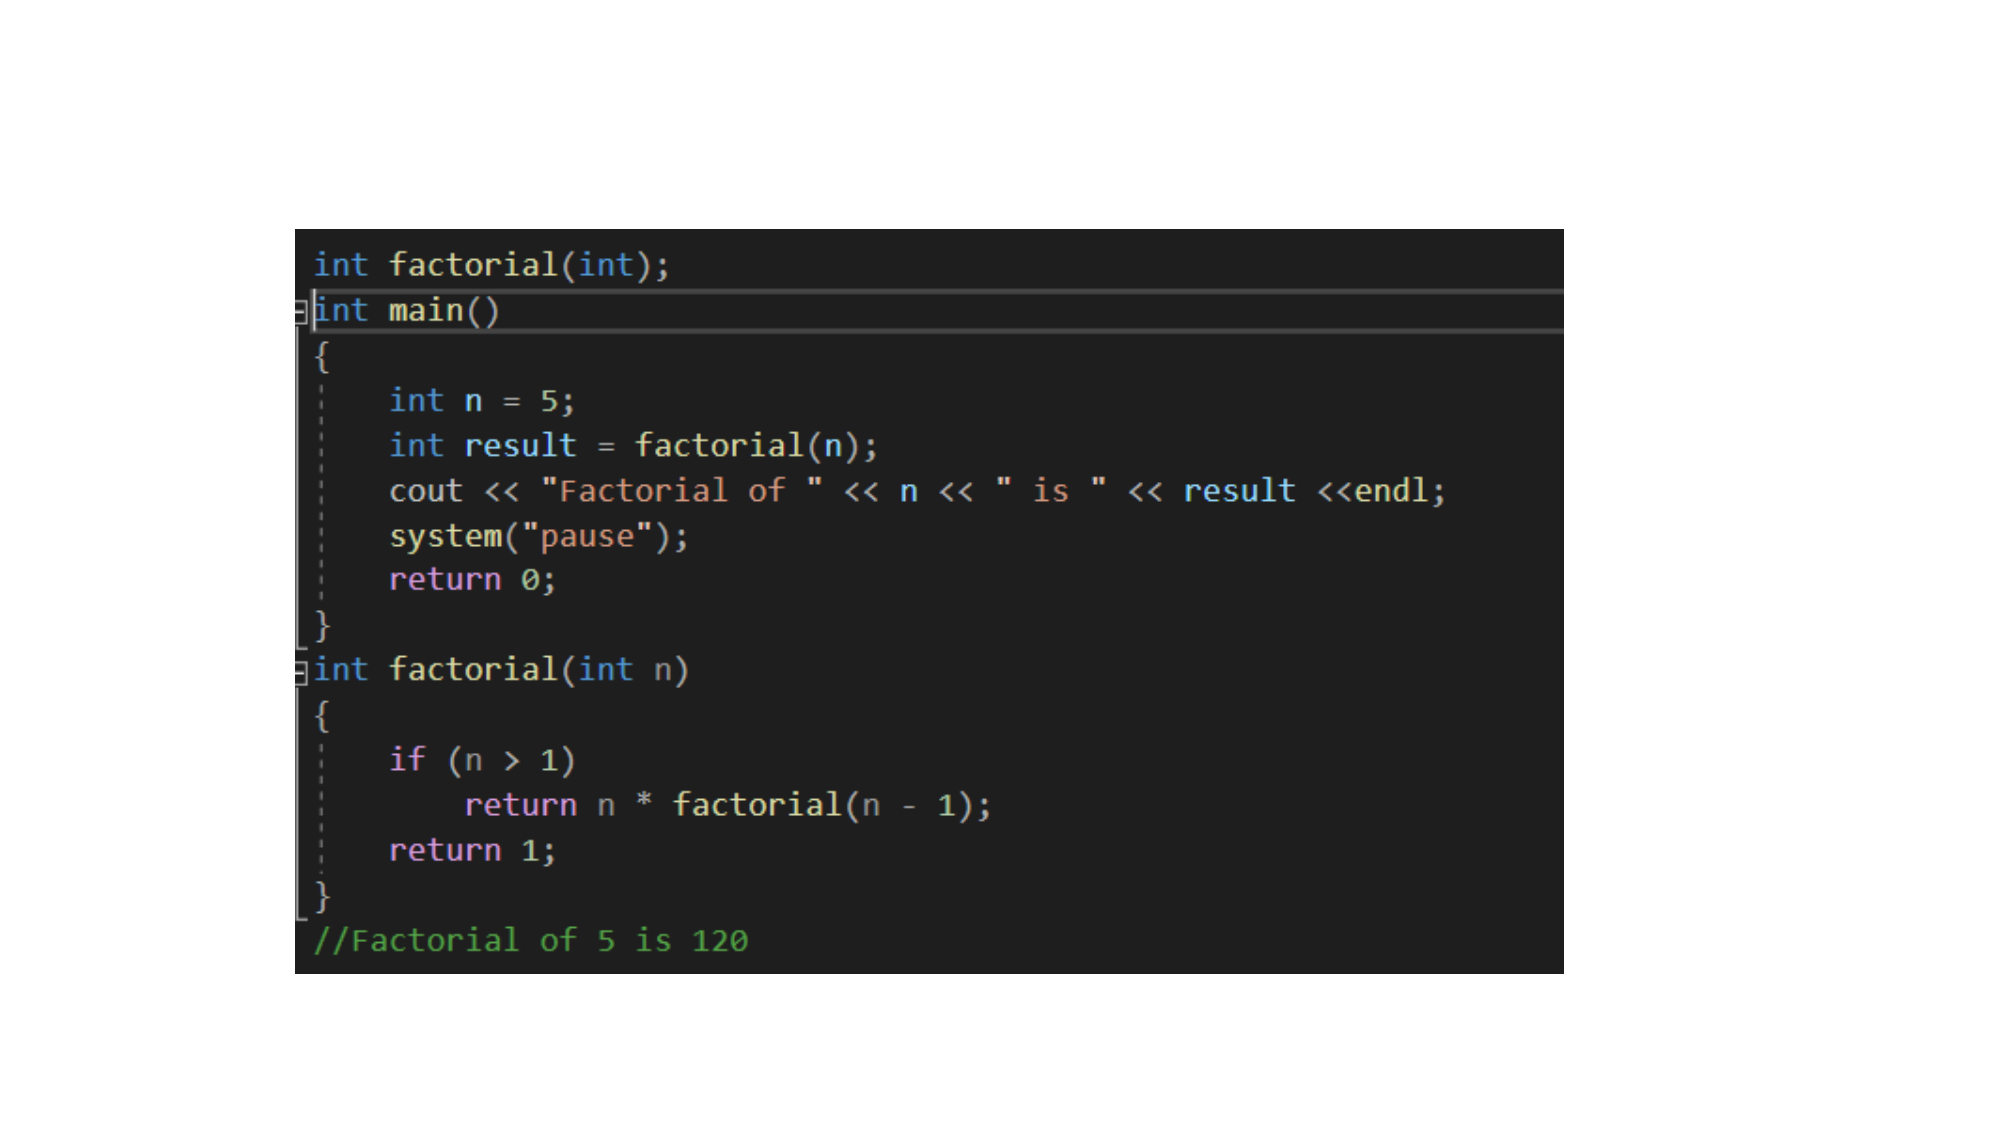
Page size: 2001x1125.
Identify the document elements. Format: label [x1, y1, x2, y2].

list [295, 229, 1564, 974]
